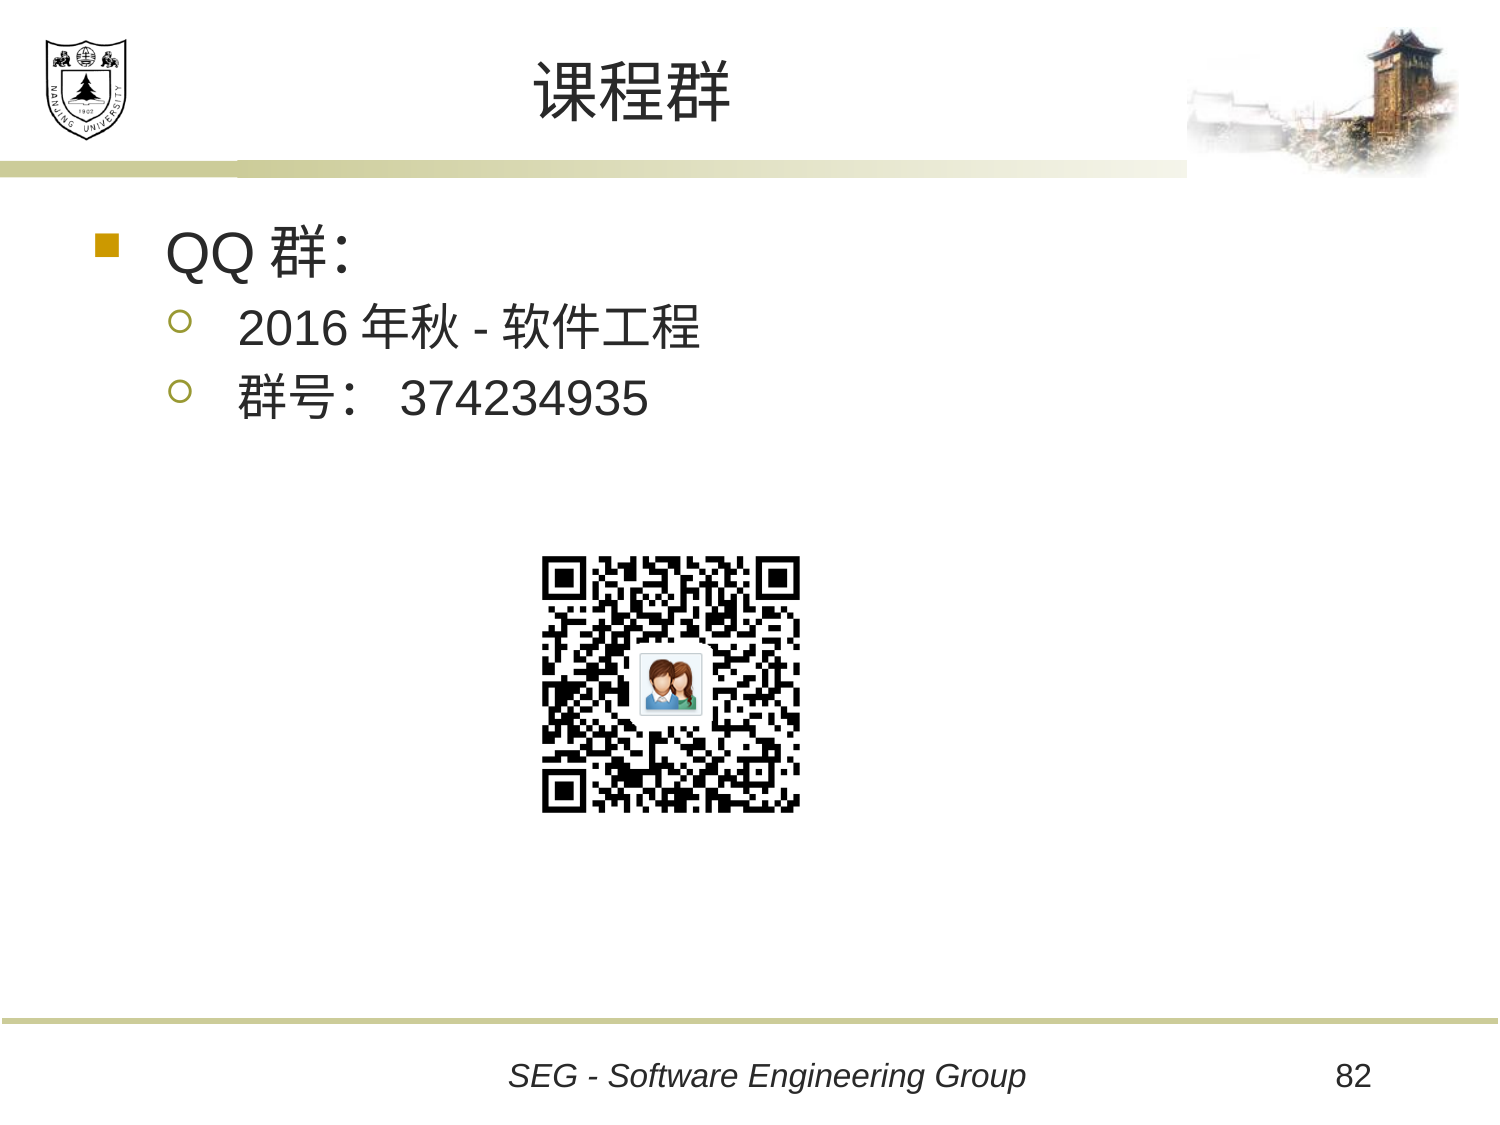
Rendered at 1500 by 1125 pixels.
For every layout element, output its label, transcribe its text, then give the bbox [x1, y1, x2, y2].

picture [2, 1018, 1498, 1024]
picture [41, 36, 131, 143]
title 课程群 [171, 42, 1093, 138]
slide_number 82 [1234, 1046, 1388, 1107]
footer SEG - Software Engineering Group [336, 1046, 1200, 1107]
picture [513, 526, 829, 842]
list QQ群： 2016年秋-软件工程 群号：374234935 [76, 208, 1413, 964]
picture [1187, 27, 1459, 178]
